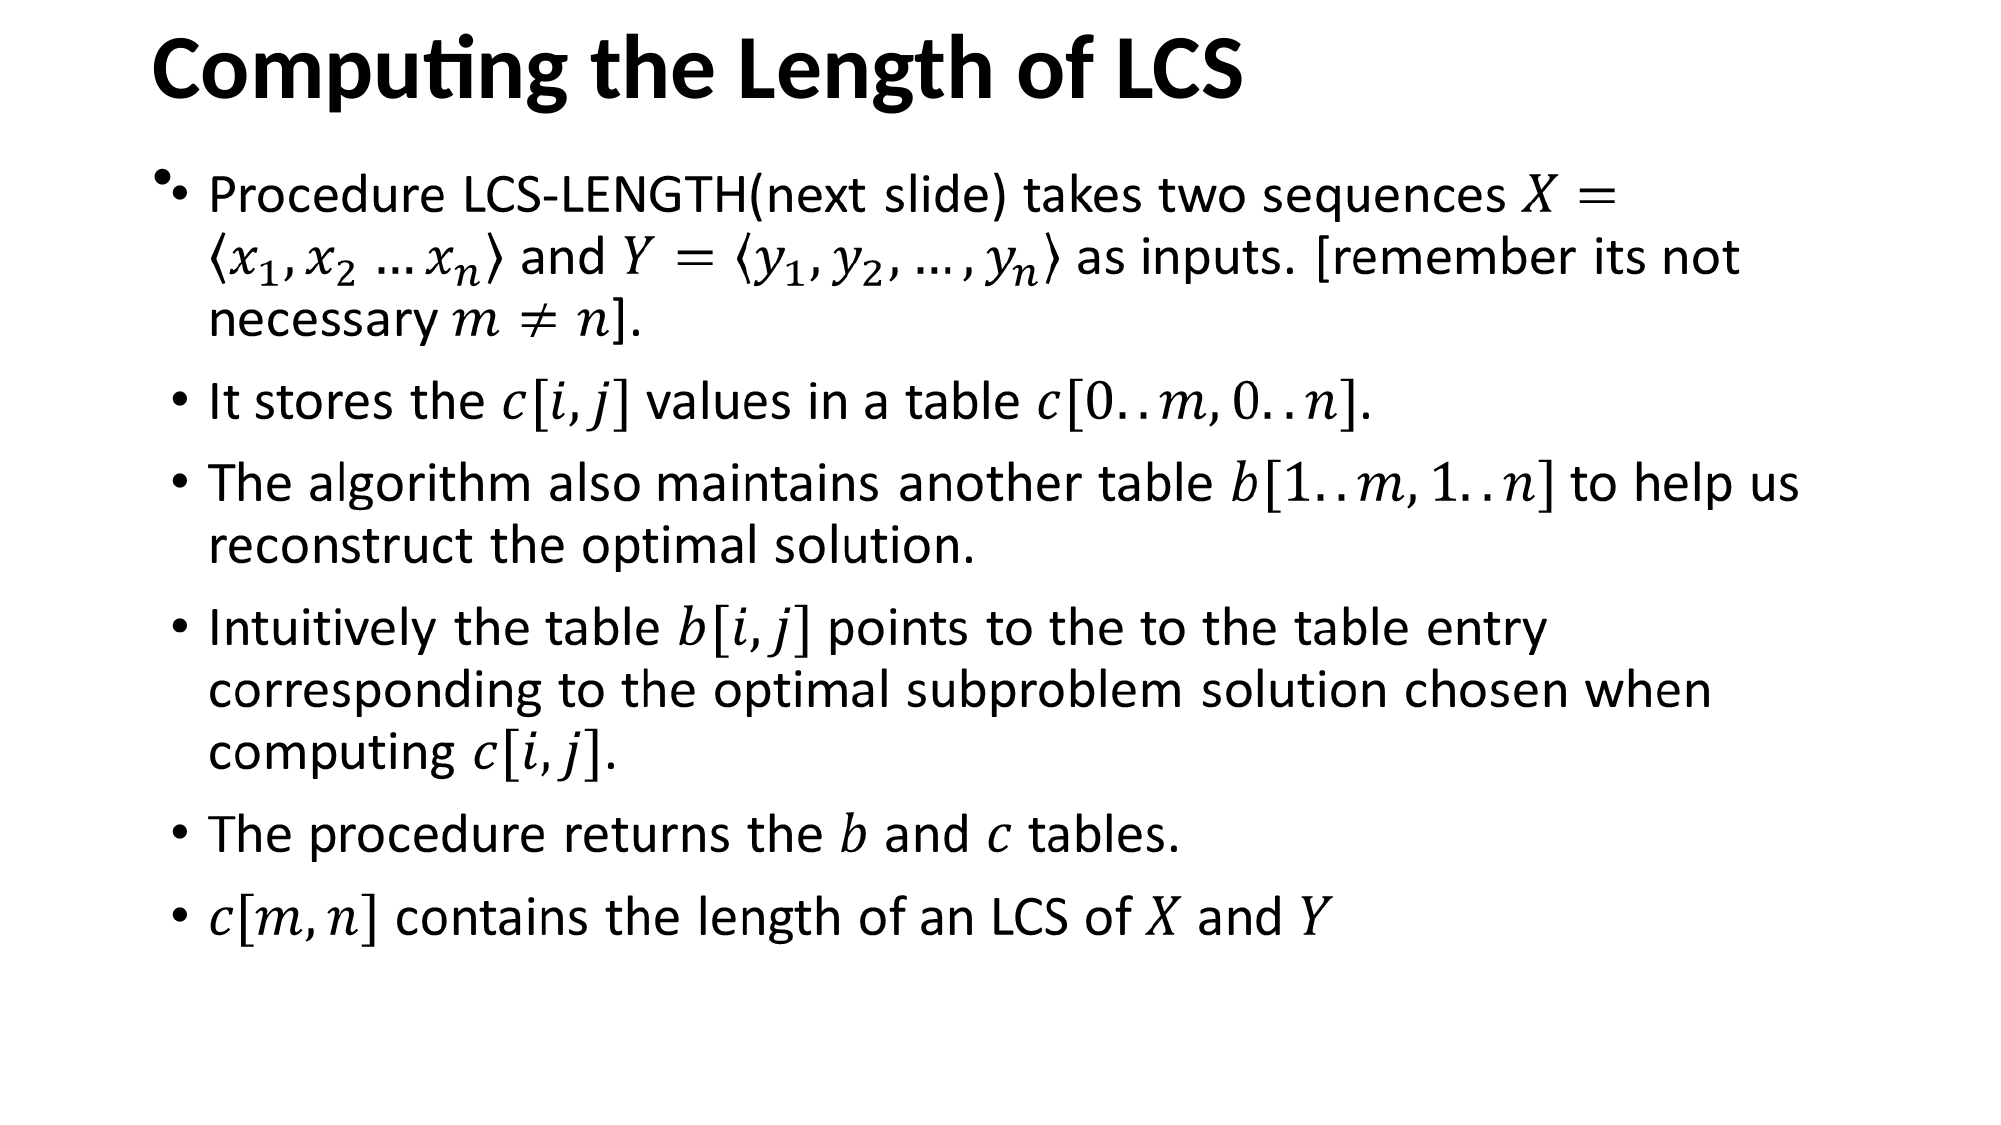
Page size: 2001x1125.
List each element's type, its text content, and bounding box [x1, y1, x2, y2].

title Computing the Length of LCS [137, 0, 1863, 137]
list [137, 141, 1863, 1125]
